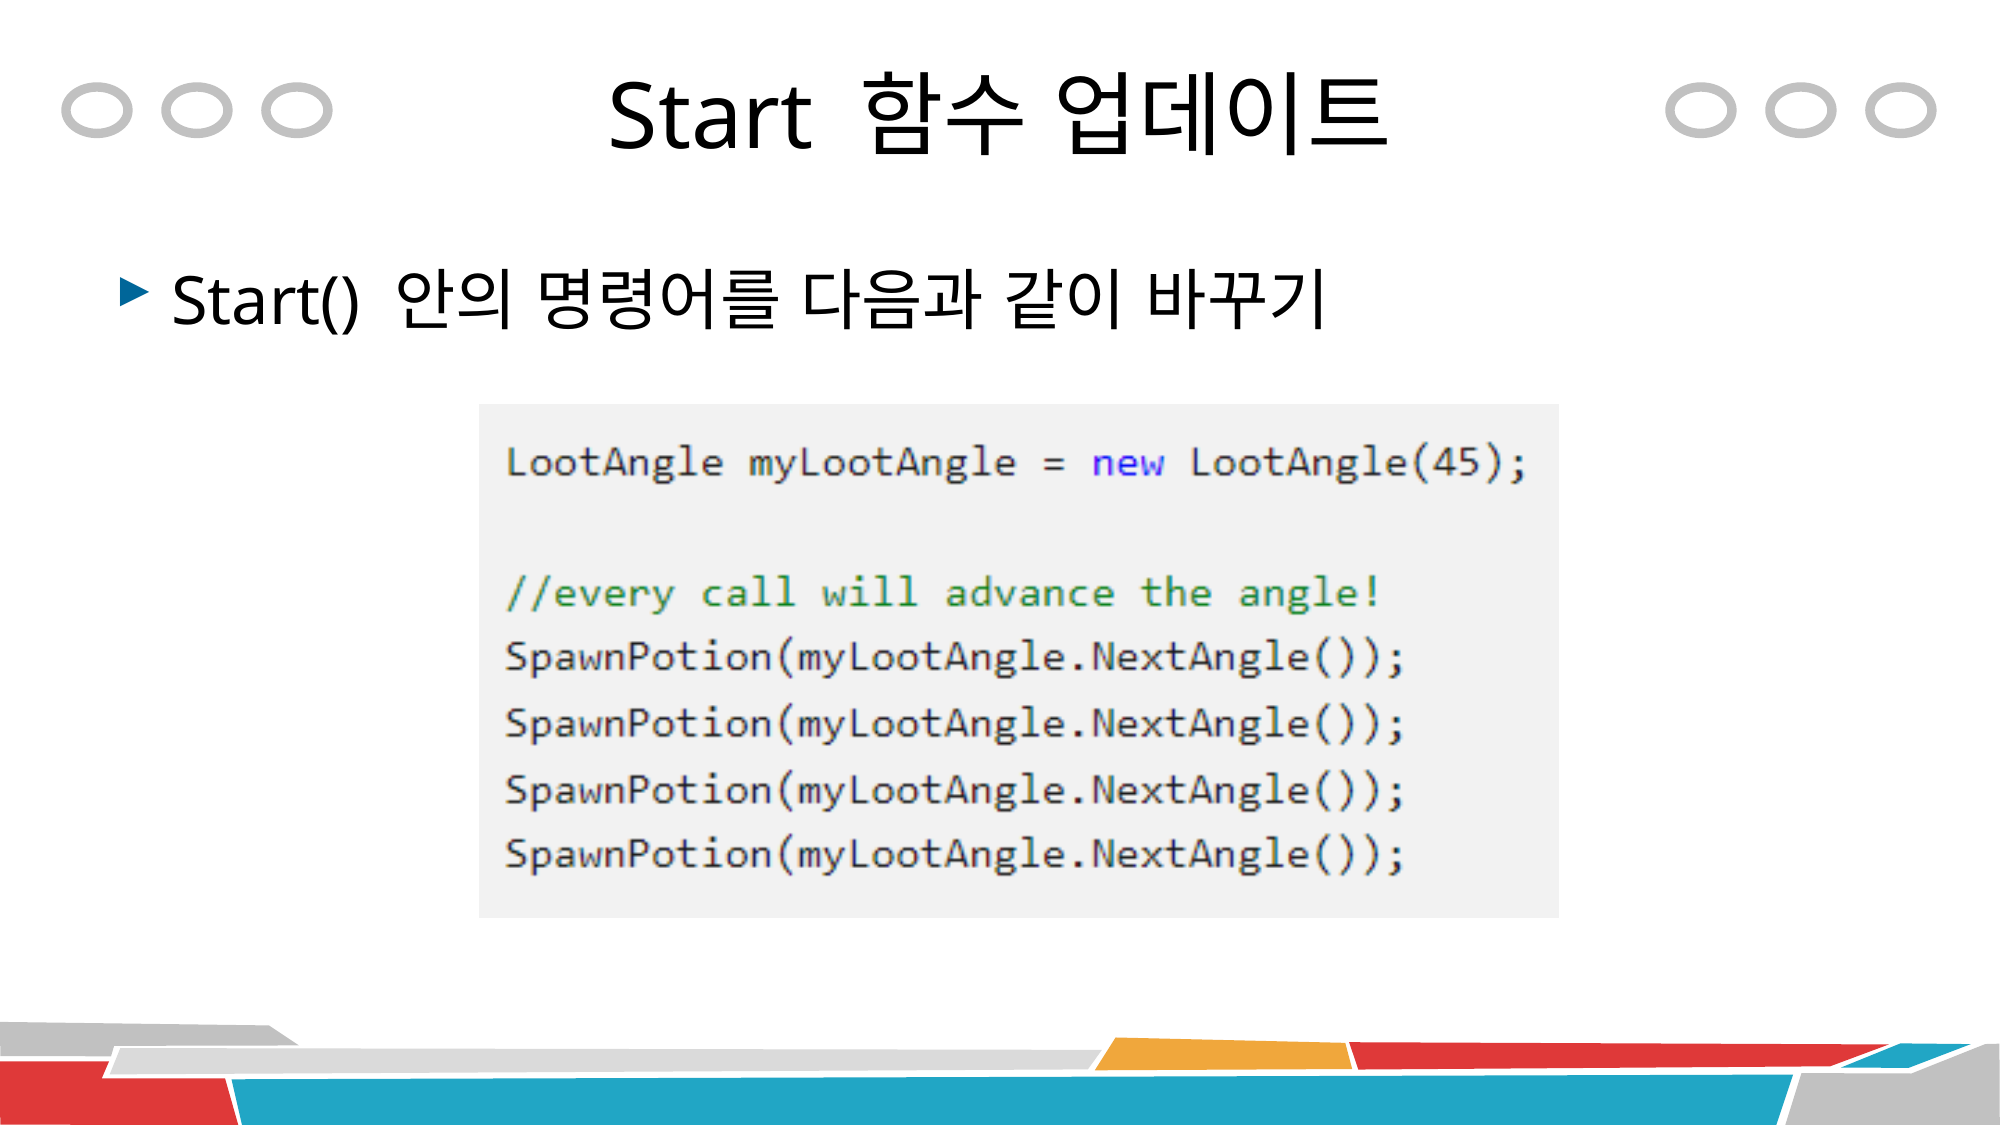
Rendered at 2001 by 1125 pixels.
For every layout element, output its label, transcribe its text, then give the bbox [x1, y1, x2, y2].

picture [479, 404, 1559, 918]
title Start 함수 업데이트 [350, 18, 1650, 206]
list Start() 안의 명령어를 다음과 같이 바꾸기 [99, 250, 1900, 1005]
